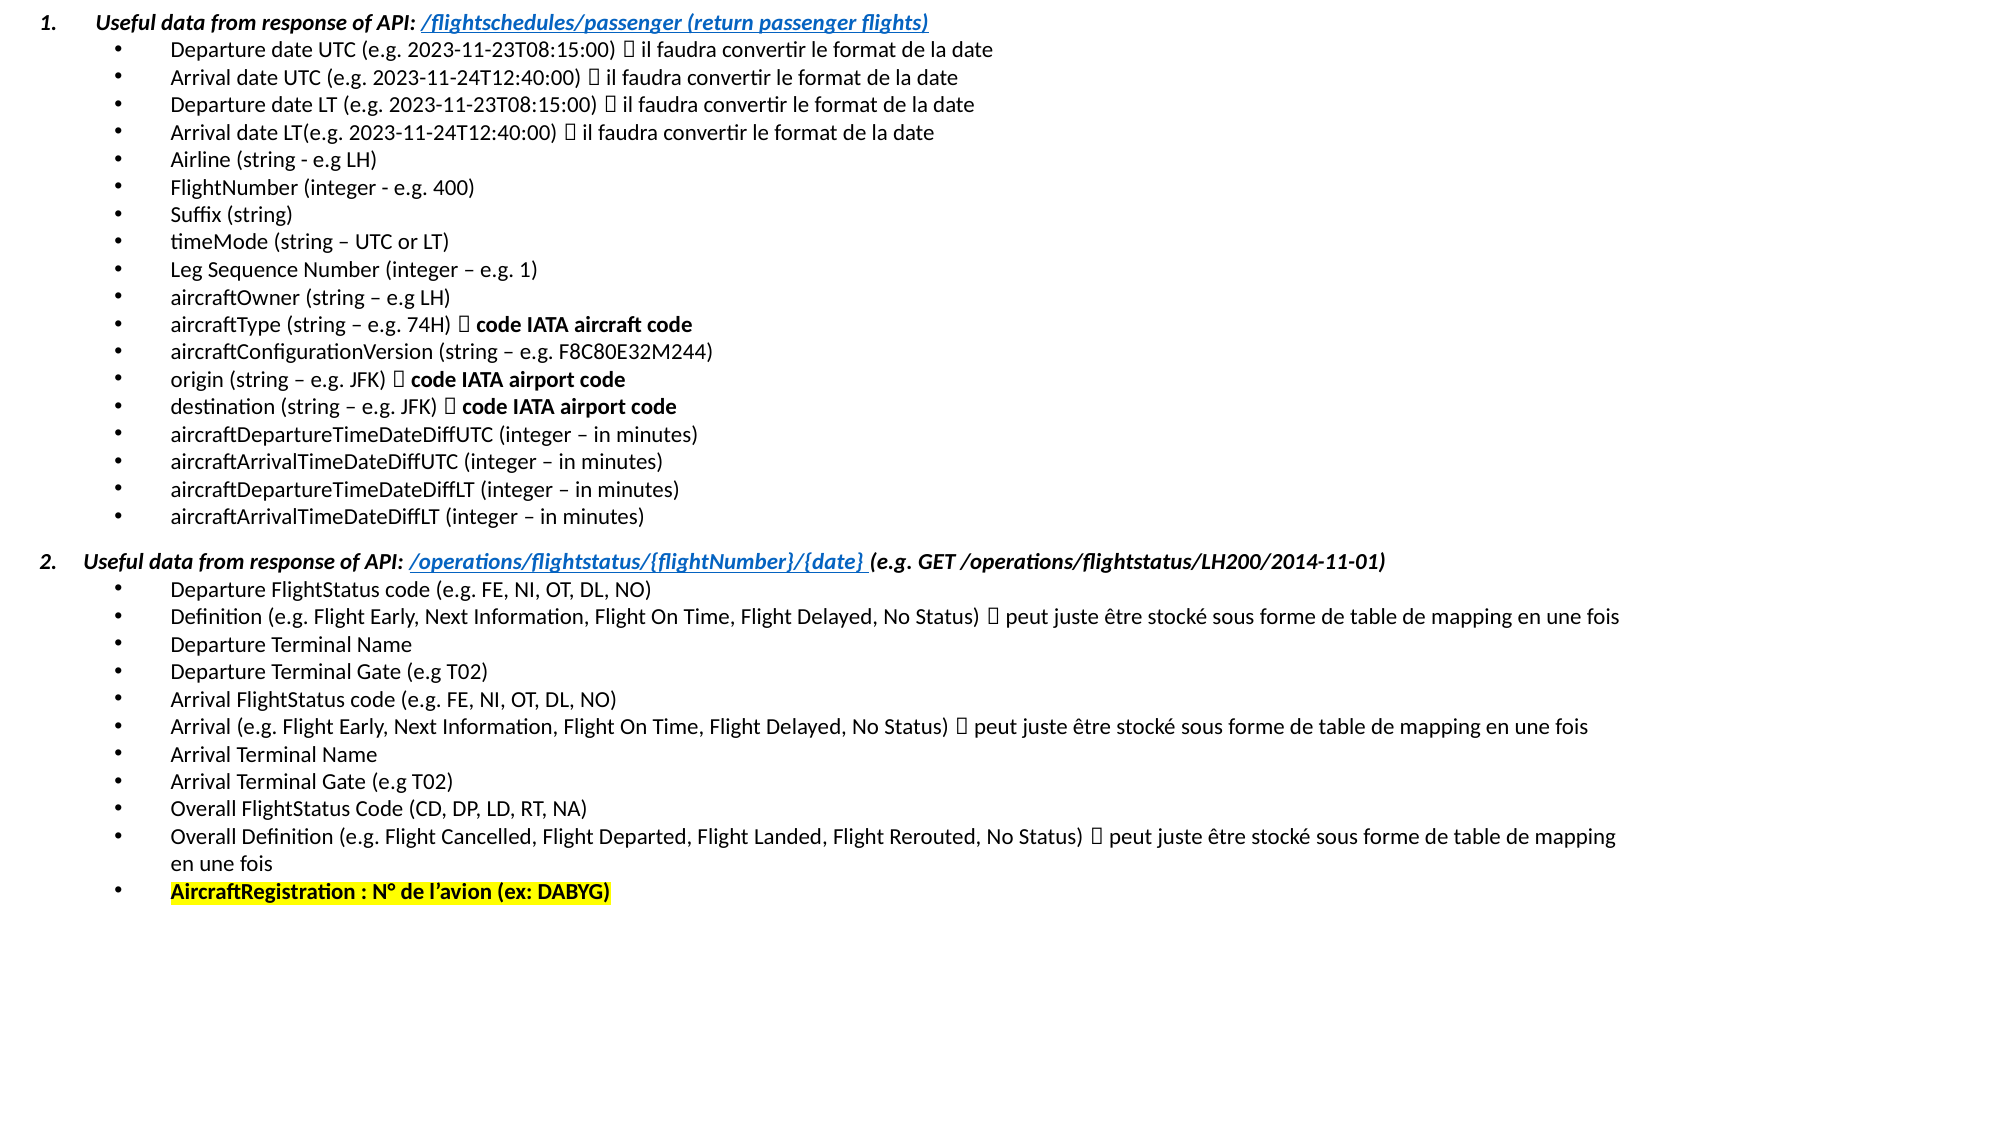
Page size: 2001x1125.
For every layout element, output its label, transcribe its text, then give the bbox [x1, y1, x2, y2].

text_box 2. Useful data from response of API: /operations/flightstatus/{flightNumber}/{date} (e.g. GET /operations/flightstatus/LH200/2014-11-01) Departure FlightStatus code (e.g. FE, NI, OT, DL, NO) Definition (e.g. Flight Early, Next Information, Flight On Time, Flight Delayed, No Status)  peut juste être stocké sous forme de table de mapping en une fois Departure Terminal Name Departure Terminal Gate (e.g T02) Arrival FlightStatus code (e.g. FE, NI, OT, DL, NO) Arrival (e.g. Flight Early, Next Information, Flight On Time, Flight Delayed, No Status)  peut juste être stocké sous forme de table de mapping en une fois Arrival Terminal Name Arrival Terminal Gate (e.g T02) Overall FlightStatus Code (CD, DP, LD, RT, NA) Overall Definition (e.g. Flight Cancelled, Flight Departed, Flight Landed, Flight Rerouted, No Status)  peut juste être stocké sous forme de table de mapping en une fois AircraftRegistration : N° de l’avion (ex: DABYG) [24, 539, 1654, 1125]
text_box Useful data from response of API: /flightschedules/passenger (return passenger flights) Departure date UTC (e.g. 2023-11-23T08:15:00)  il faudra convertir le format de la date Arrival date UTC (e.g. 2023-11-24T12:40:00)  il faudra convertir le format de la date Departure date LT (e.g. 2023-11-23T08:15:00)  il faudra convertir le format de la date Arrival date LT(e.g. 2023-11-24T12:40:00)  il faudra convertir le format de la date Airline (string - e.g LH) FlightNumber (integer - e.g. 400) Suffix (string) timeMode (string – UTC or LT) Leg Sequence Number (integer – e.g. 1) aircraftOwner (string – e.g LH) aircraftType (string – e.g. 74H)  code IATA aircraft code aircraftConfigurationVersion (string – e.g. F8C80E32M244) origin (string – e.g. JFK)  code IATA airport code destination (string – e.g. JFK)  code IATA airport code aircraftDepartureTimeDateDiffUTC (integer – in minutes) aircraftArrivalTimeDateDiffUTC (integer – in minutes) aircraftDepartureTimeDateDiffLT (integer – in minutes) aircraftArrivalTimeDateDiffLT (integer – in minutes) [24, 0, 1654, 539]
